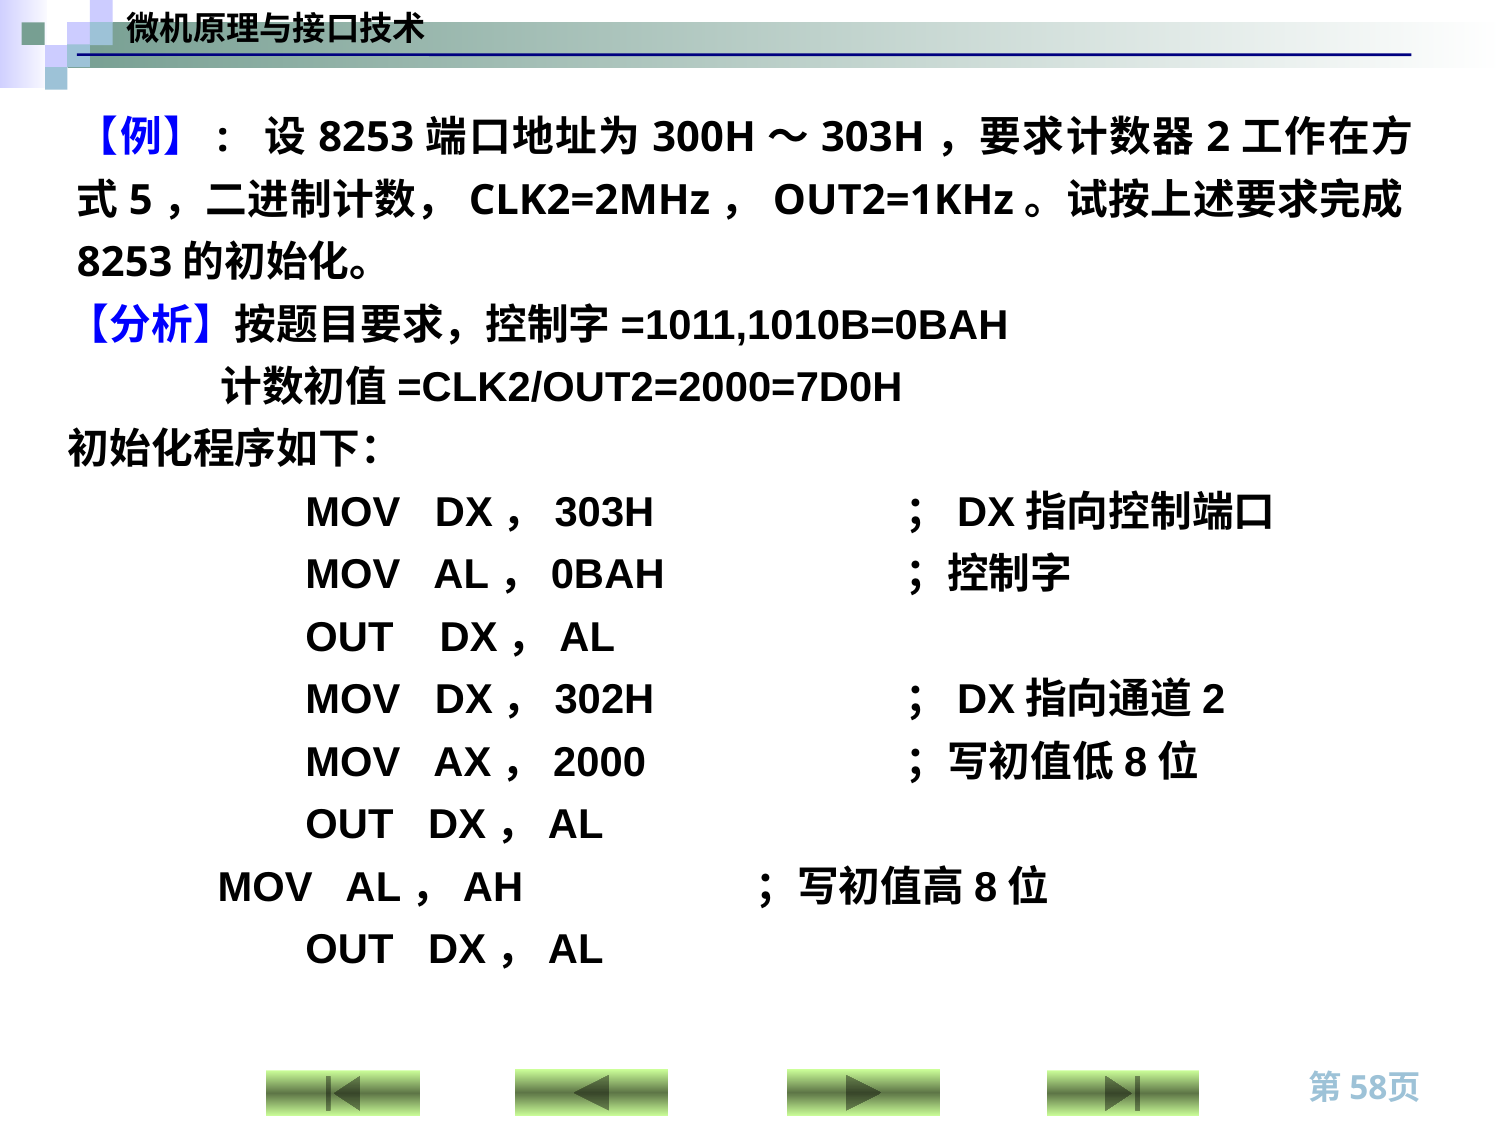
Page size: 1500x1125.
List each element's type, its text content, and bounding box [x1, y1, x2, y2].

list 【例】: 设8253端口地址为300H～303H，要求计数器2工作在方式5，二进制计数，CLK2=2MHz，OUT2=1KHz。试按上述要求完成8253的初始化。 【分析】按题目要求，控制字=1011,1010B=0BAH 计数初值=CLK2/OUT2=2000=7D0H 初始化程序如下： MOV DX，303H ；DX指向控制端口 MOV AL，0BAH ；控制字 OUT DX，AL MOV DX，302H ；DX指向通道2 MOV AX，2000 ；写初值低8位 OUT DX，AL MOV AL，AH ；写初值高8位 OUT DX，AL [52, 89, 1429, 1016]
